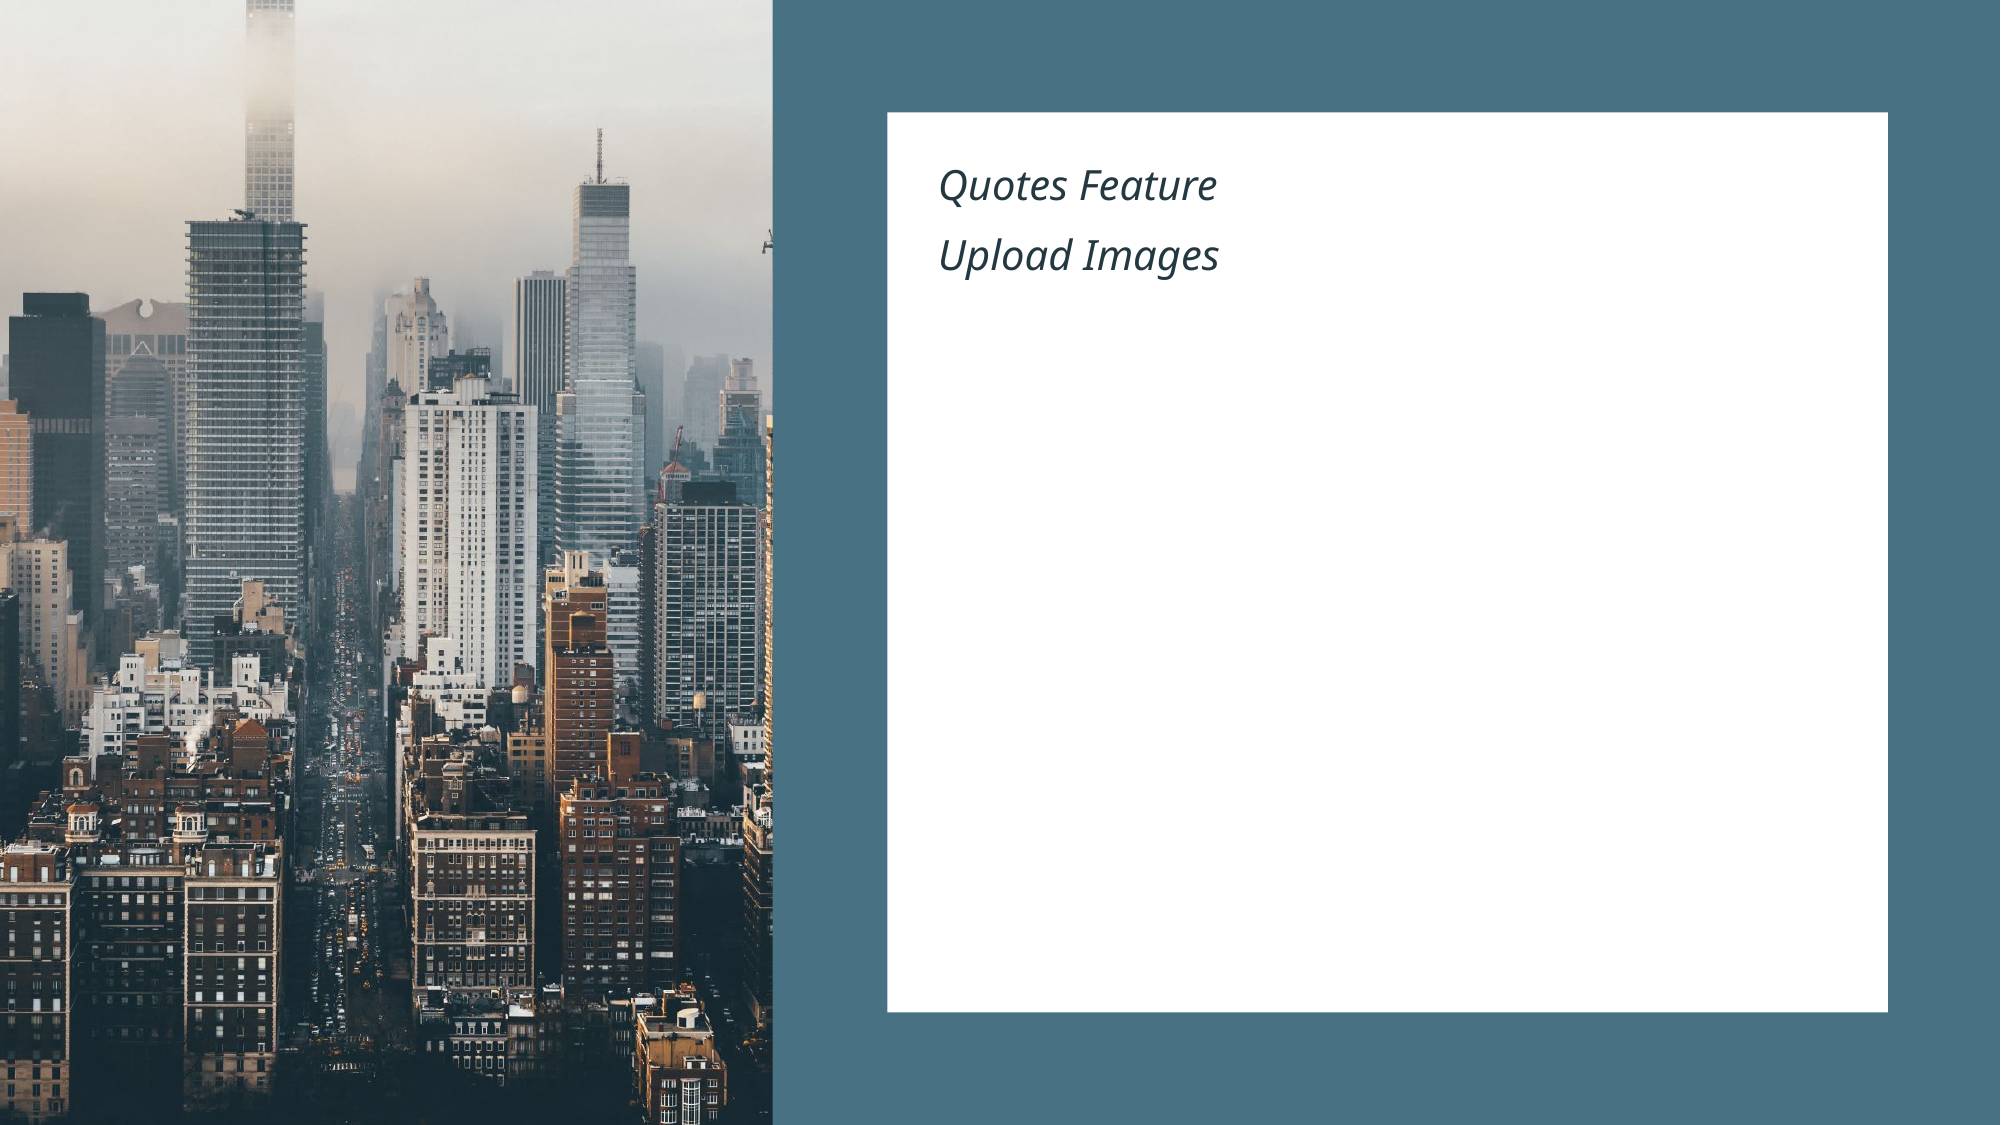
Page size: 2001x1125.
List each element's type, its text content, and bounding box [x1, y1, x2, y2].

text_box [782, 0, 2000, 1125]
subtitle Quotes Feature Upload Images [922, 150, 1861, 991]
picture [0, 0, 782, 1125]
text_box [886, 111, 1889, 1013]
